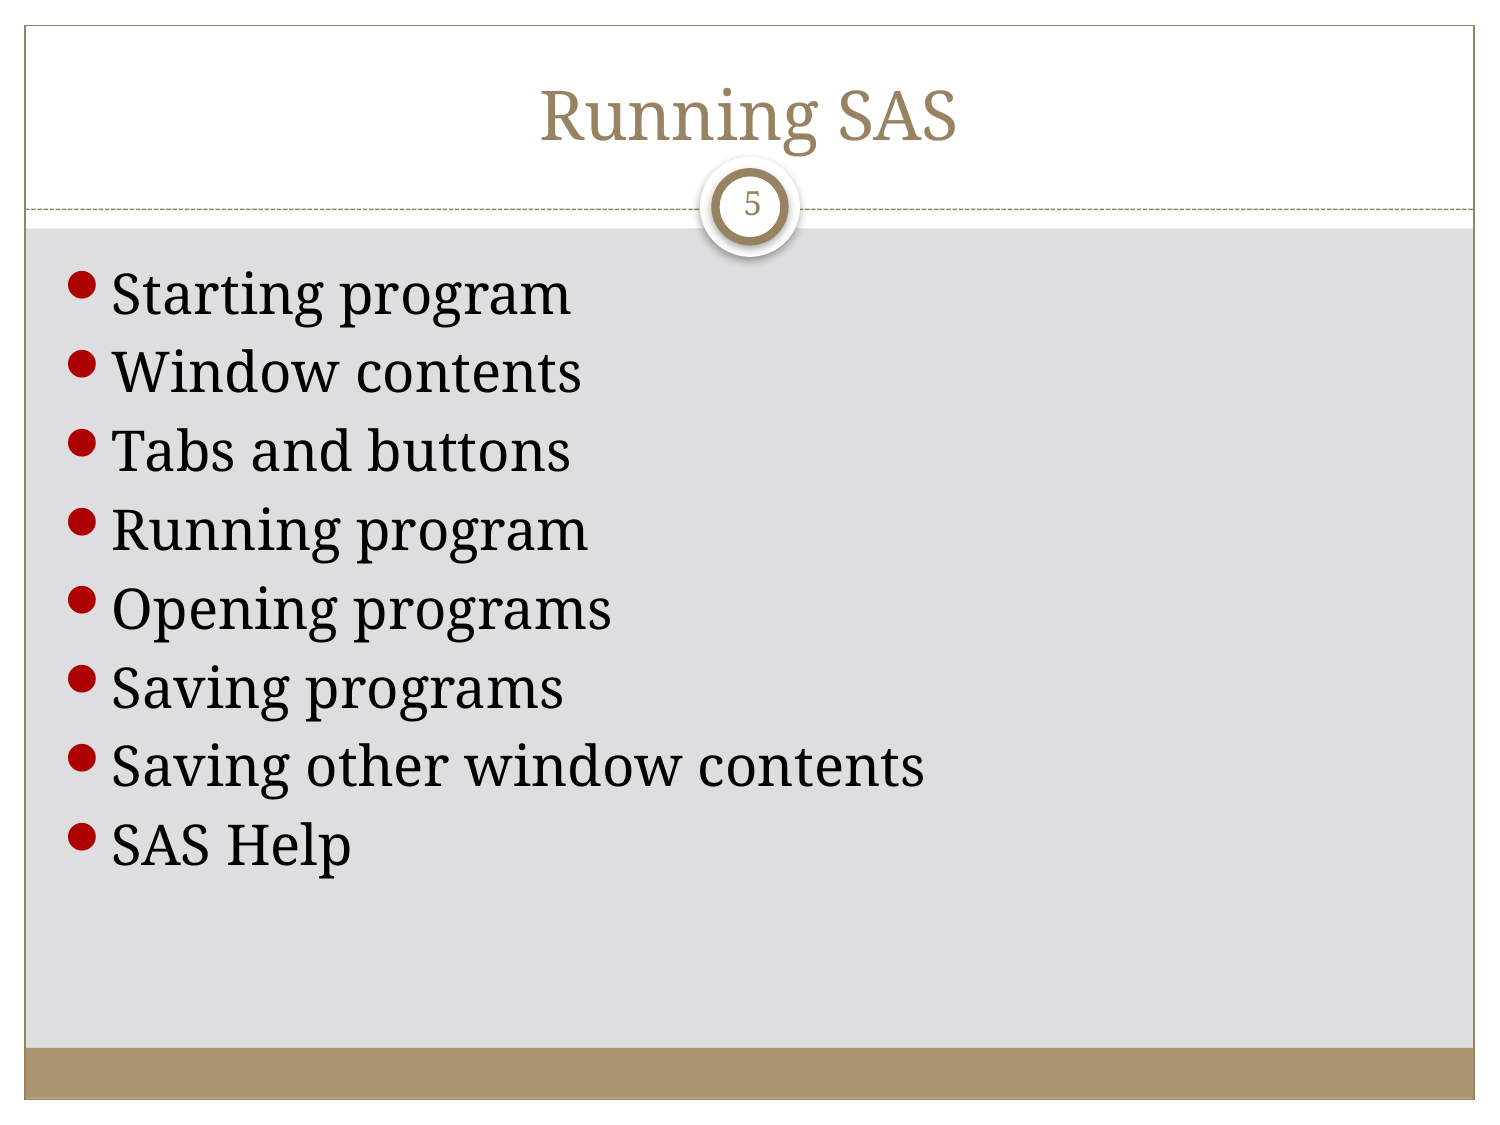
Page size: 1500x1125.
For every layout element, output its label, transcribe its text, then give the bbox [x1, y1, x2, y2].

slide_number 5 [715, 168, 791, 241]
title Running SAS [49, 37, 1450, 162]
list Starting program Window contents Tabs and buttons Running program Opening programs Saving programs Saving other window contents SAS Help [49, 250, 1445, 1001]
